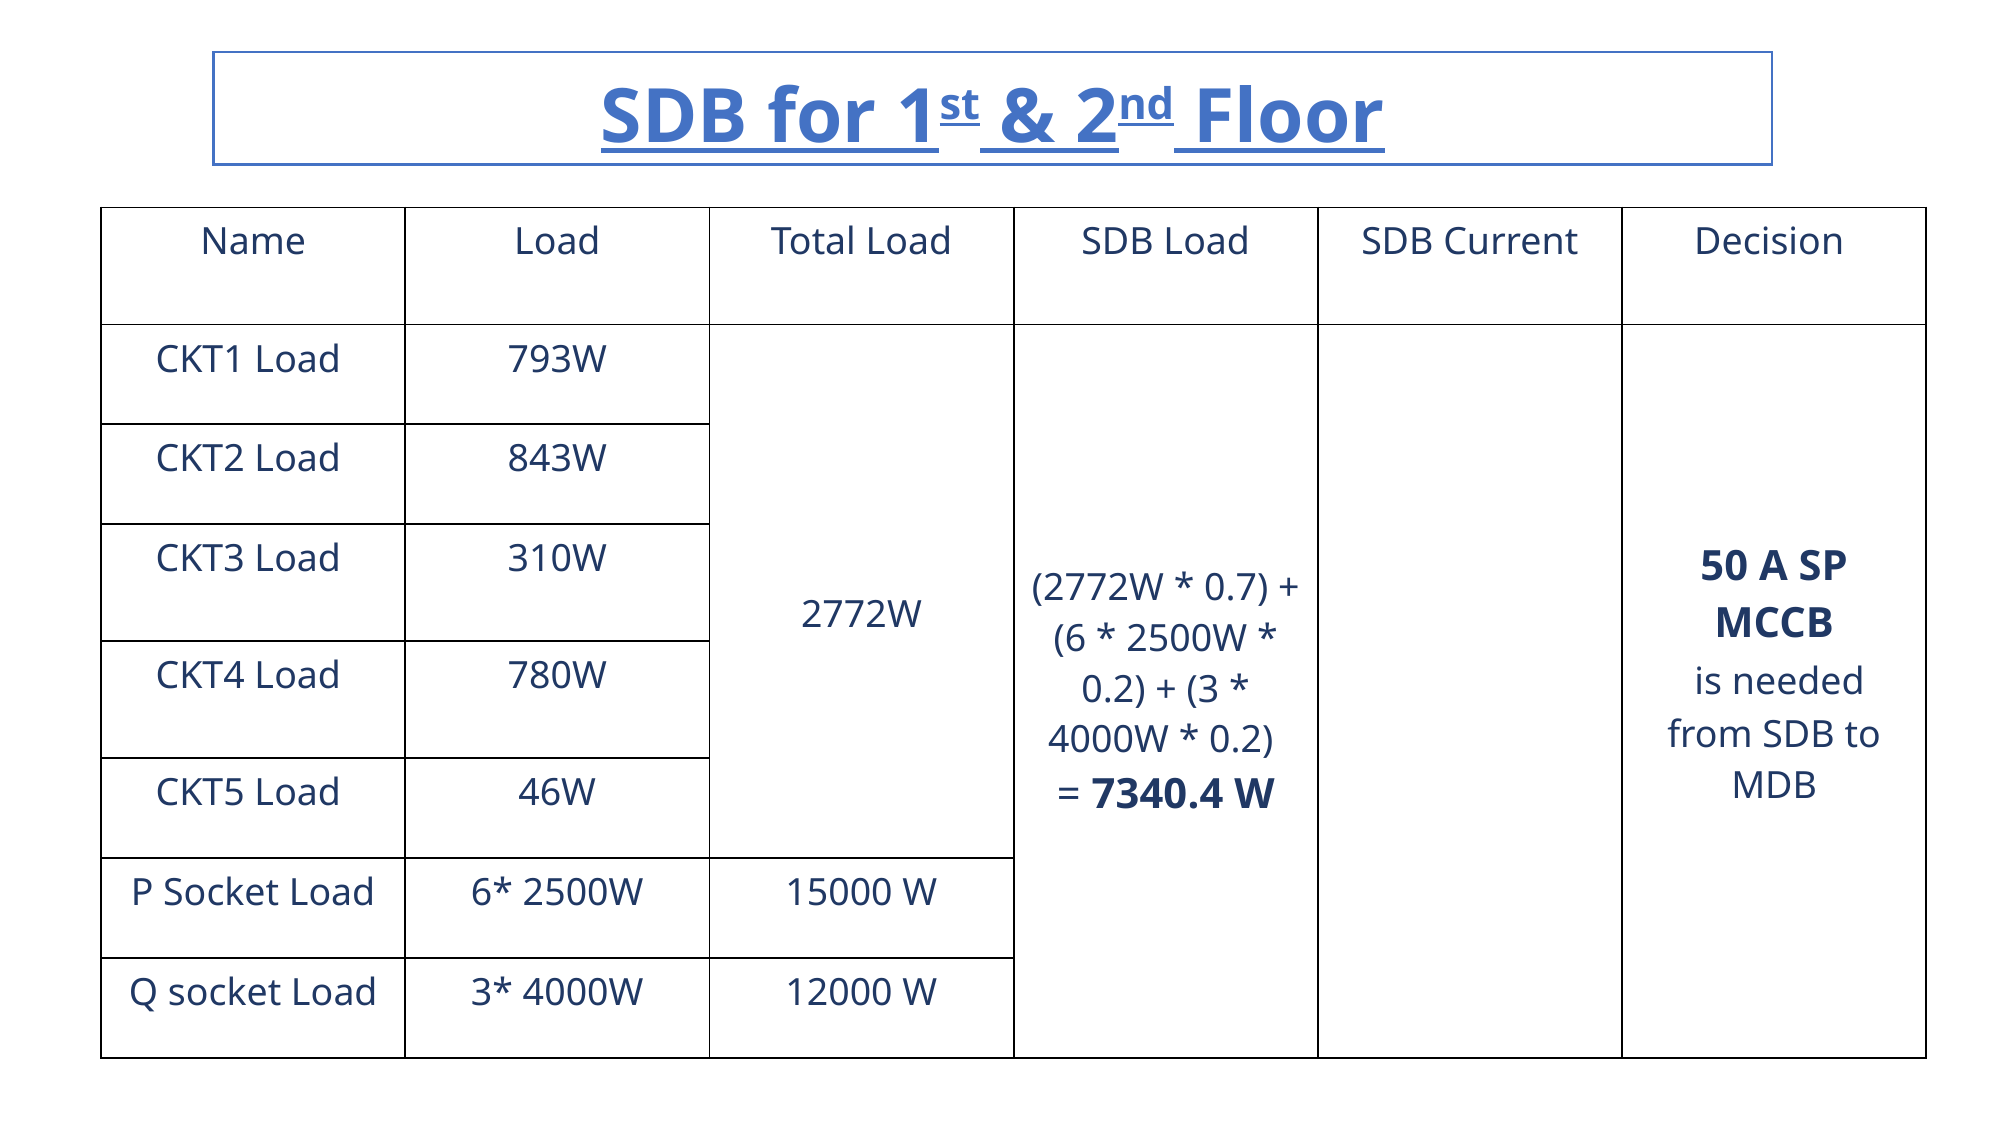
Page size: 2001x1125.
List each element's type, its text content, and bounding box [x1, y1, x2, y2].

text_box SDB for 1st & 2nd Floor [212, 51, 1773, 166]
